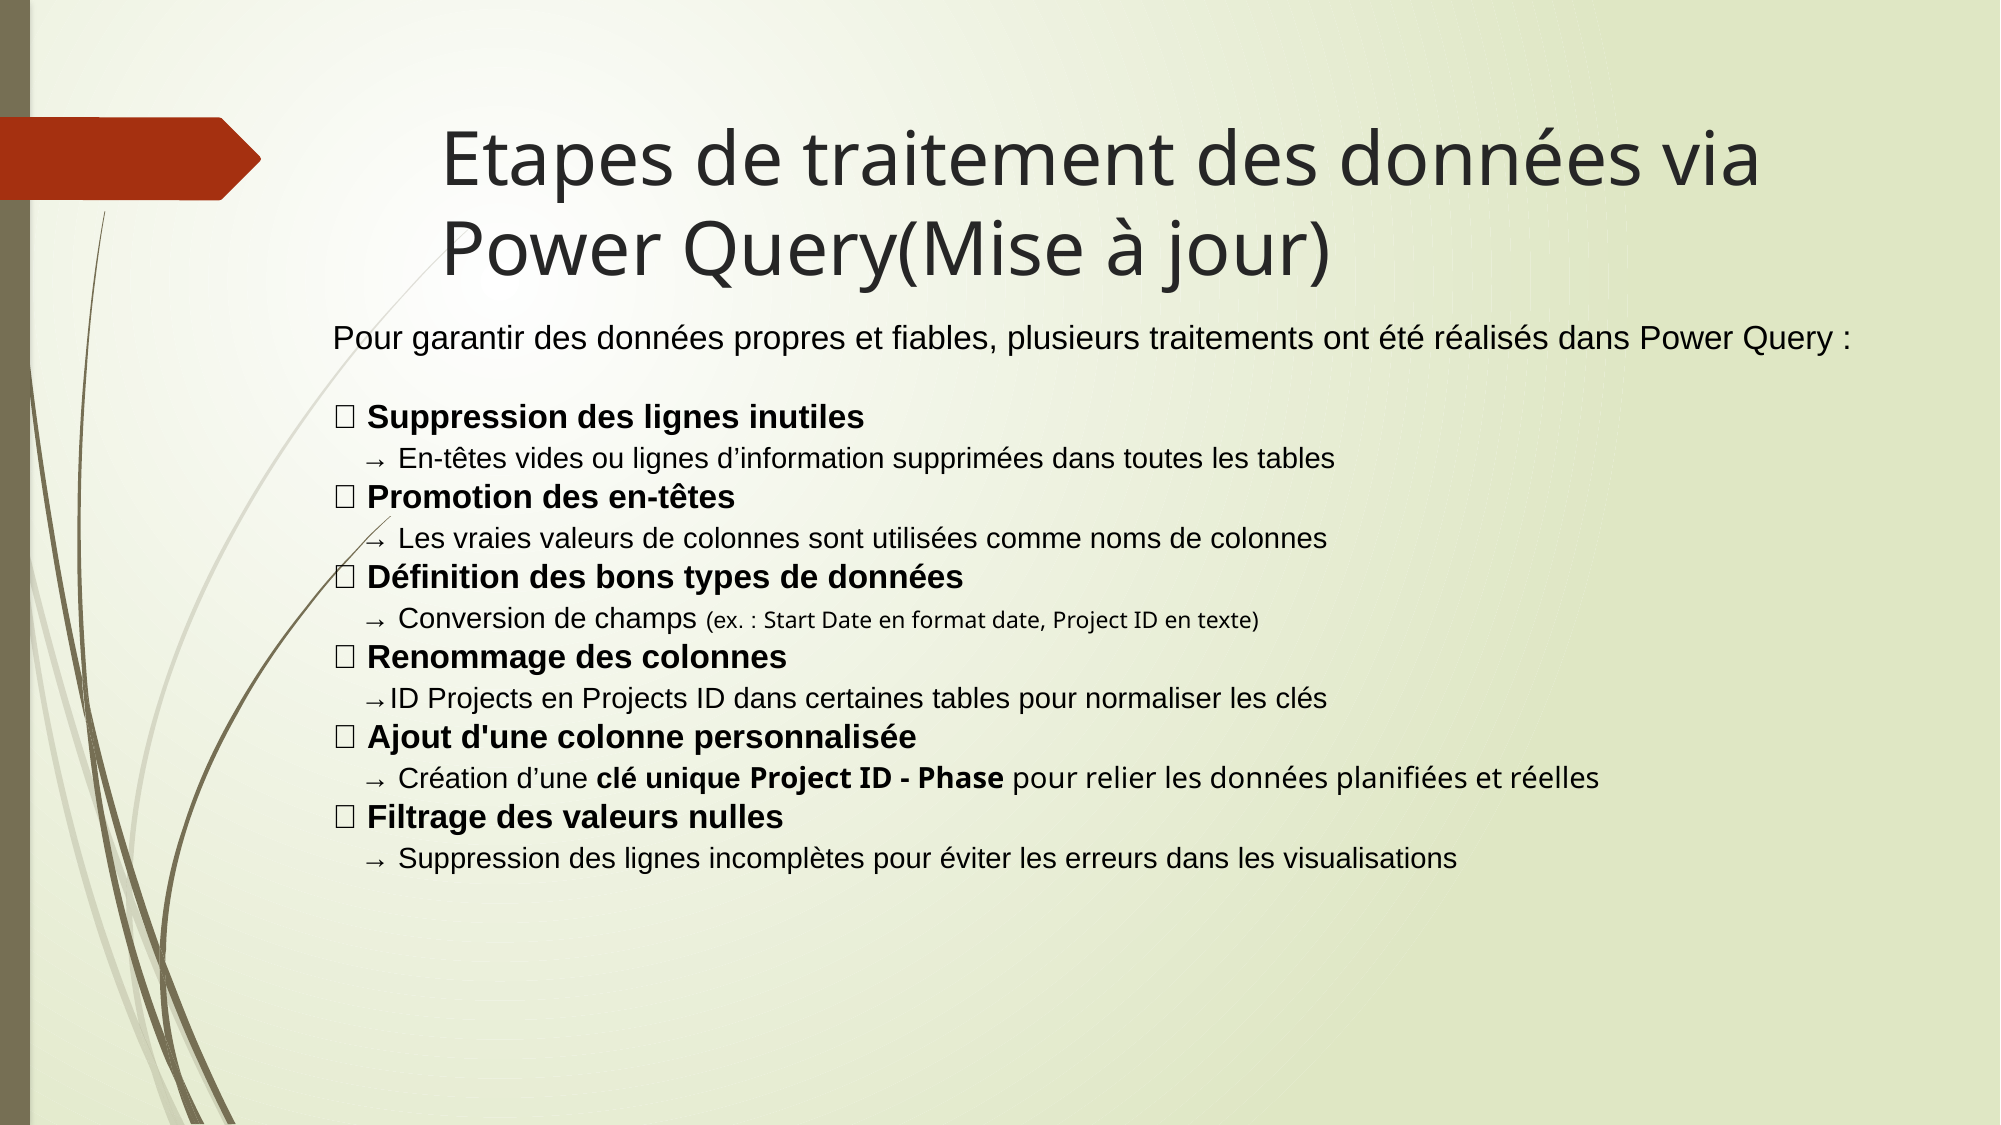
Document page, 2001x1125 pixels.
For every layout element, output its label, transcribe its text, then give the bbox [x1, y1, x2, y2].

list Pour garantir des données propres et fiables, plusieurs traitements ont été réalisés dans Power Query : ✅ Suppression des lignes inutiles → En-têtes vides ou lignes d’information supprimées dans toutes les tables ✅ Promotion des en-têtes → Les vraies valeurs de colonnes sont utilisées comme noms de colonnes ✅ Définition des bons types de données → Conversion de champs (ex. : Start Date en format date, Project ID en texte) ✅ Renommage des colonnes →ID Projects en Projects ID dans certaines tables pour normaliser les clés ✅ Ajout d'une colonne personnalisée → Création d’une clé unique Project ID - Phase pour relier les données planifiées et réelles ✅ Filtrage des valeurs nulles → Suppression des lignes incomplètes pour éviter les erreurs dans les visualisations [317, 268, 1887, 922]
title Etapes de traitement des données via Power Query(Mise à jour) [425, 102, 1888, 313]
